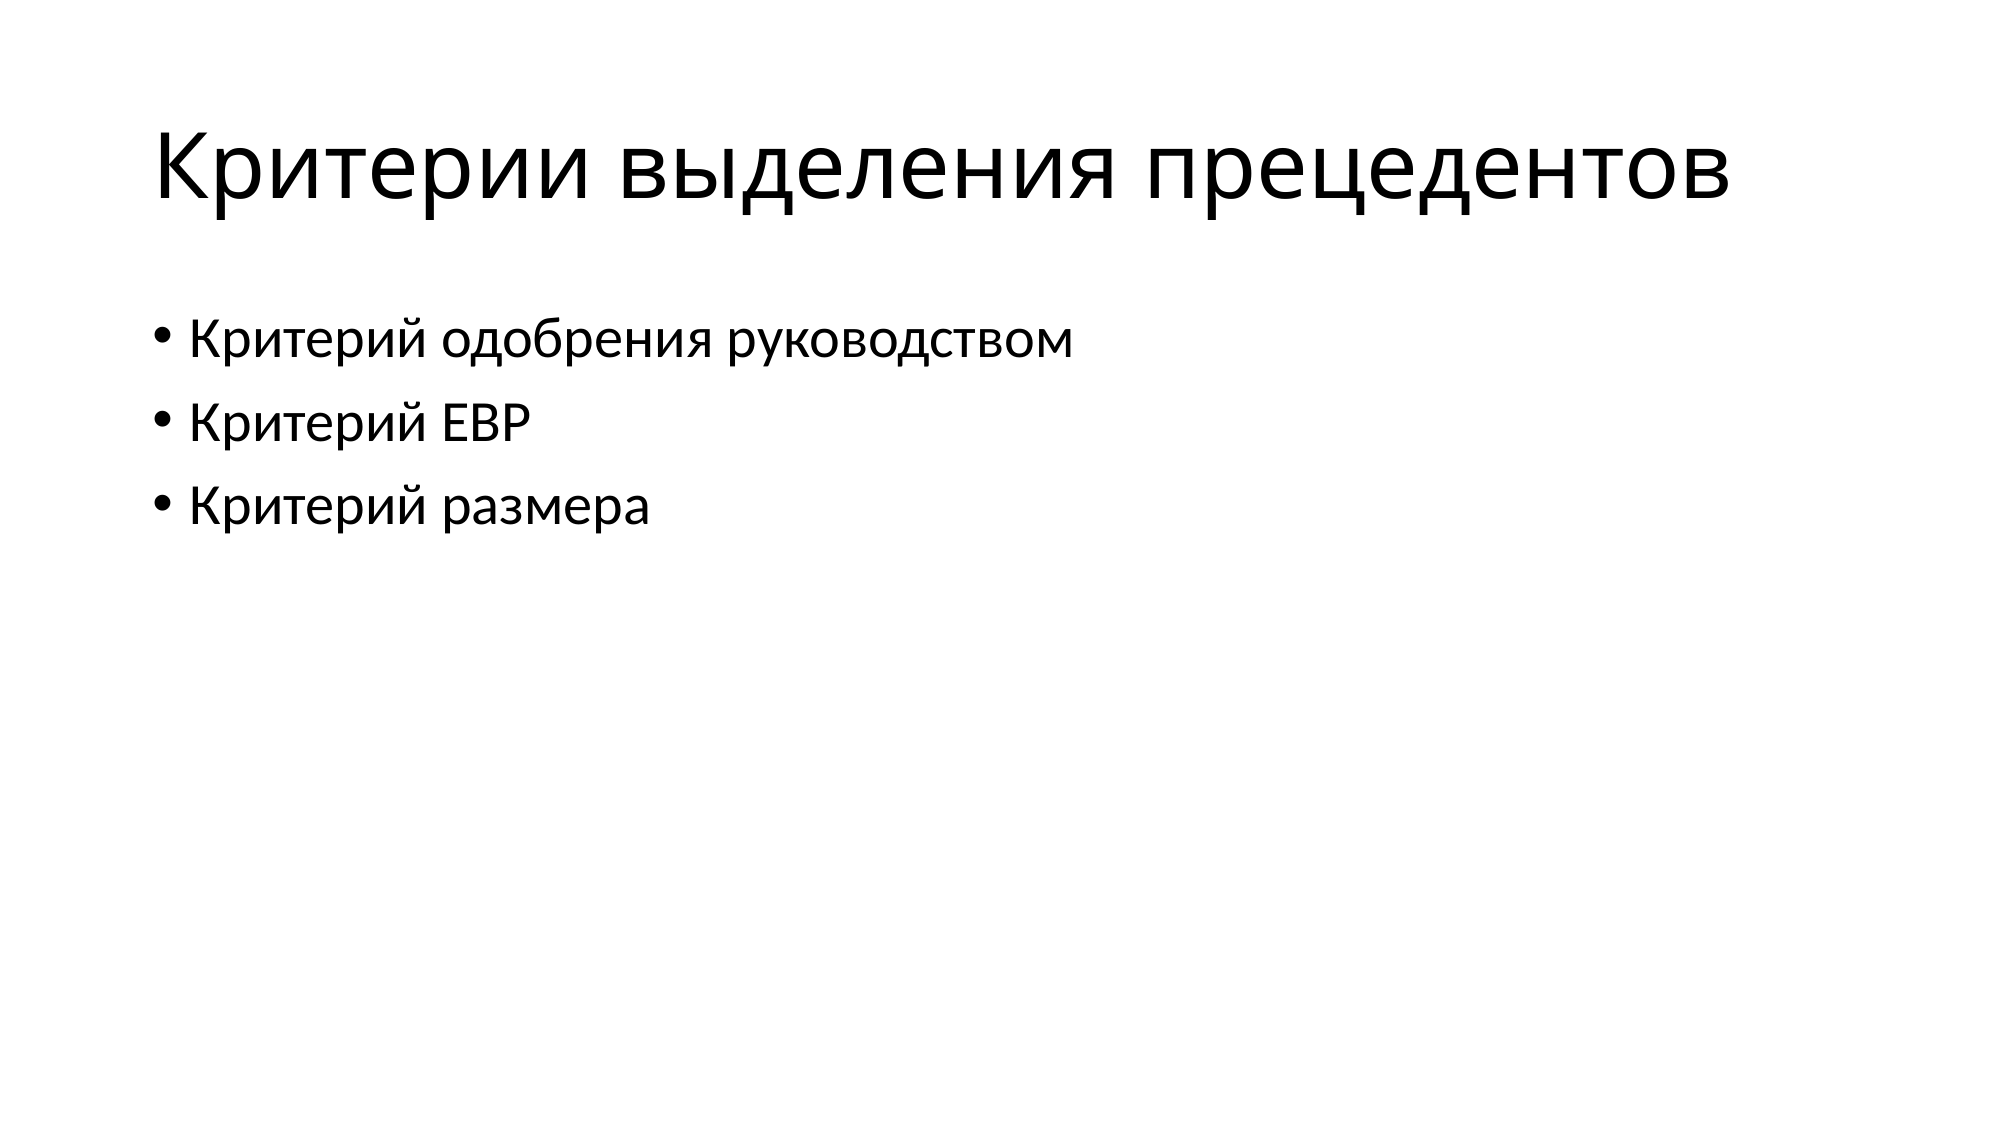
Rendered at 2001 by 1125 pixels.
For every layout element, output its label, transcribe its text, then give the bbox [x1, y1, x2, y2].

list Критерий одобрения руководством Критерий ЕВР Критерий размера [137, 299, 1863, 1014]
title Критерии выделения прецедентов [137, 59, 1863, 278]
